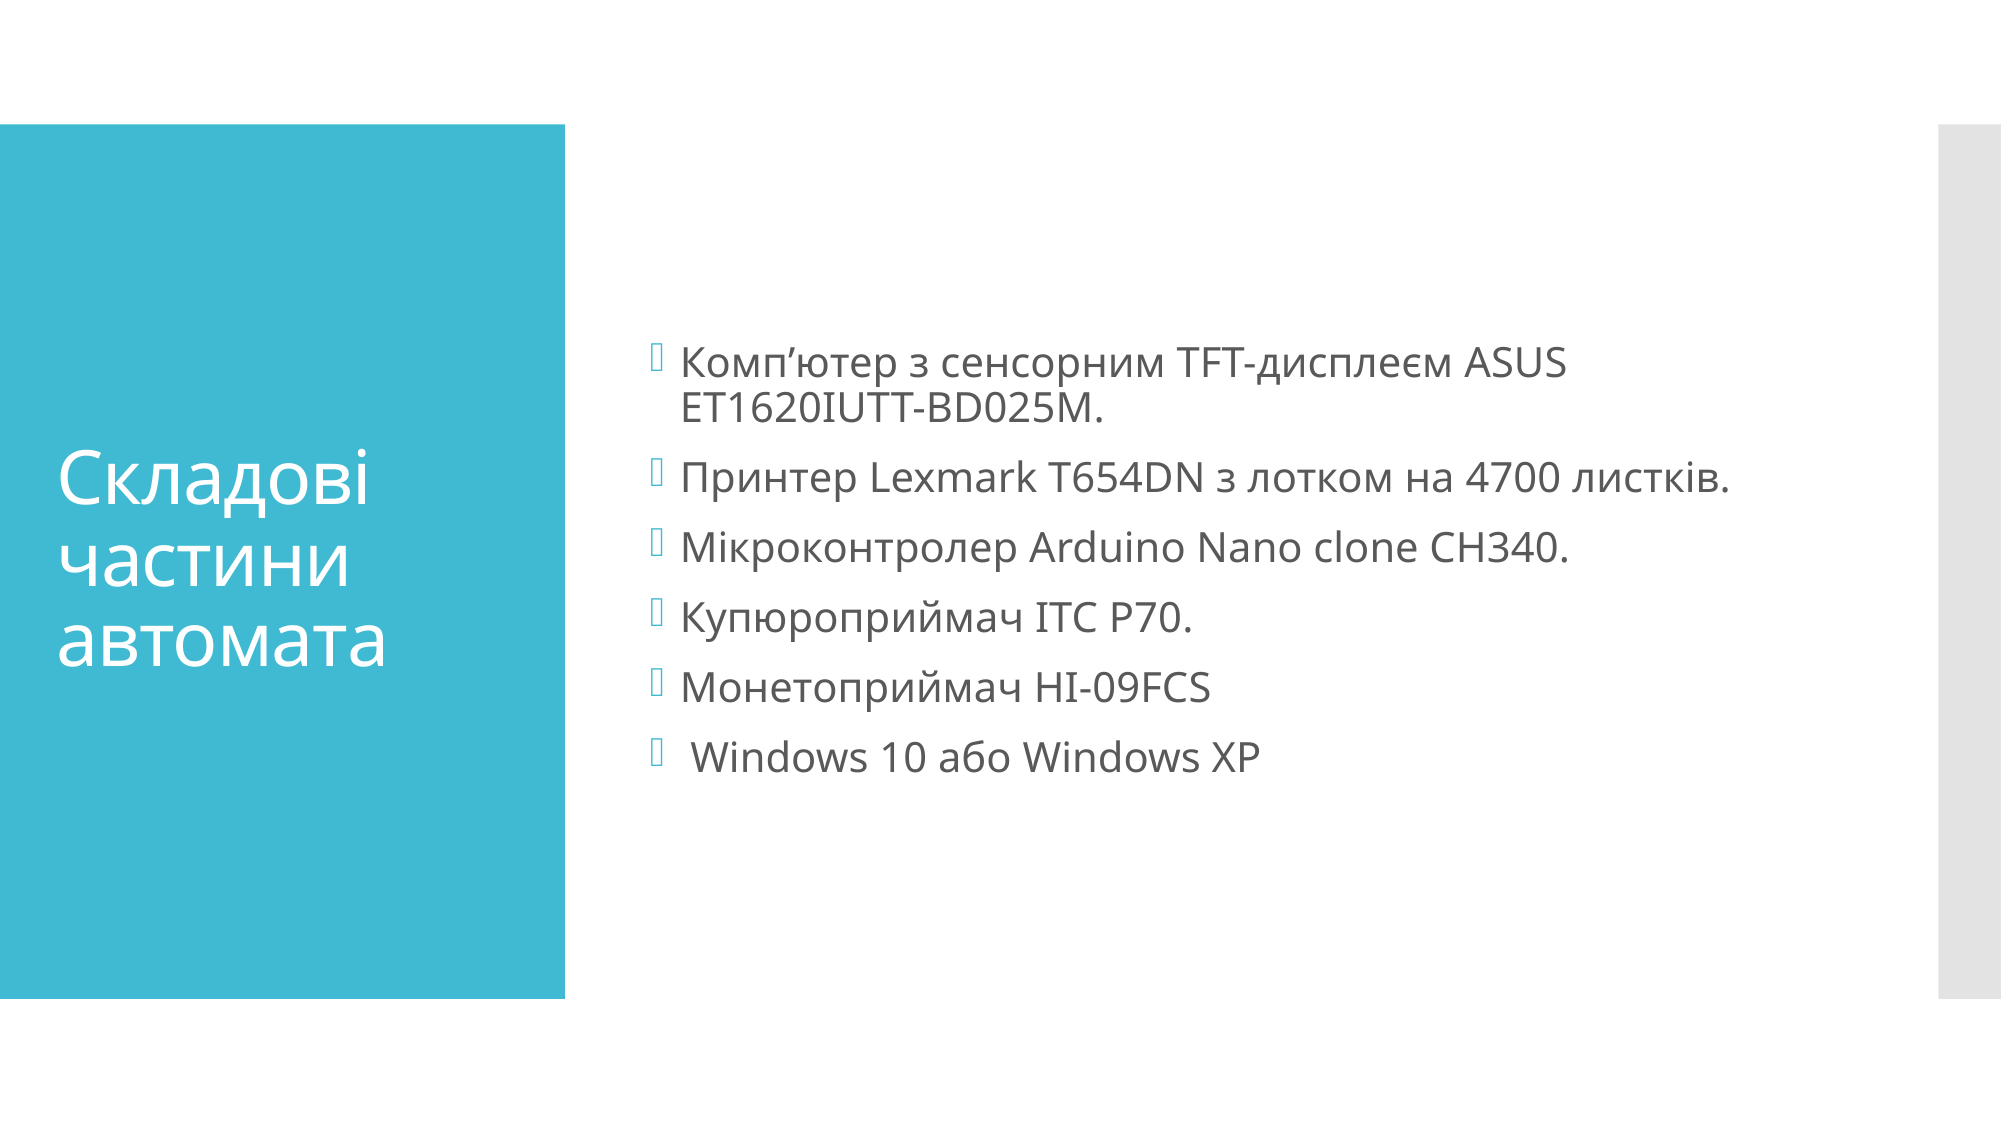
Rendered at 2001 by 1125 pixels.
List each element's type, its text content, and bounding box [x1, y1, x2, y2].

list Комп’ютер з сенсорним TFT-дисплеєм ASUS ET1620IUTT-BD025M. Принтер Lexmark T654DN з лотком на 4700 листків. Мікроконтролер Arduino Nano clone CH340. Купюроприймач ITC P70. Монетоприймач HI-09FCS Windows 10 або Windows XP [634, 141, 1835, 982]
title Складові частини автомата [41, 184, 525, 940]
